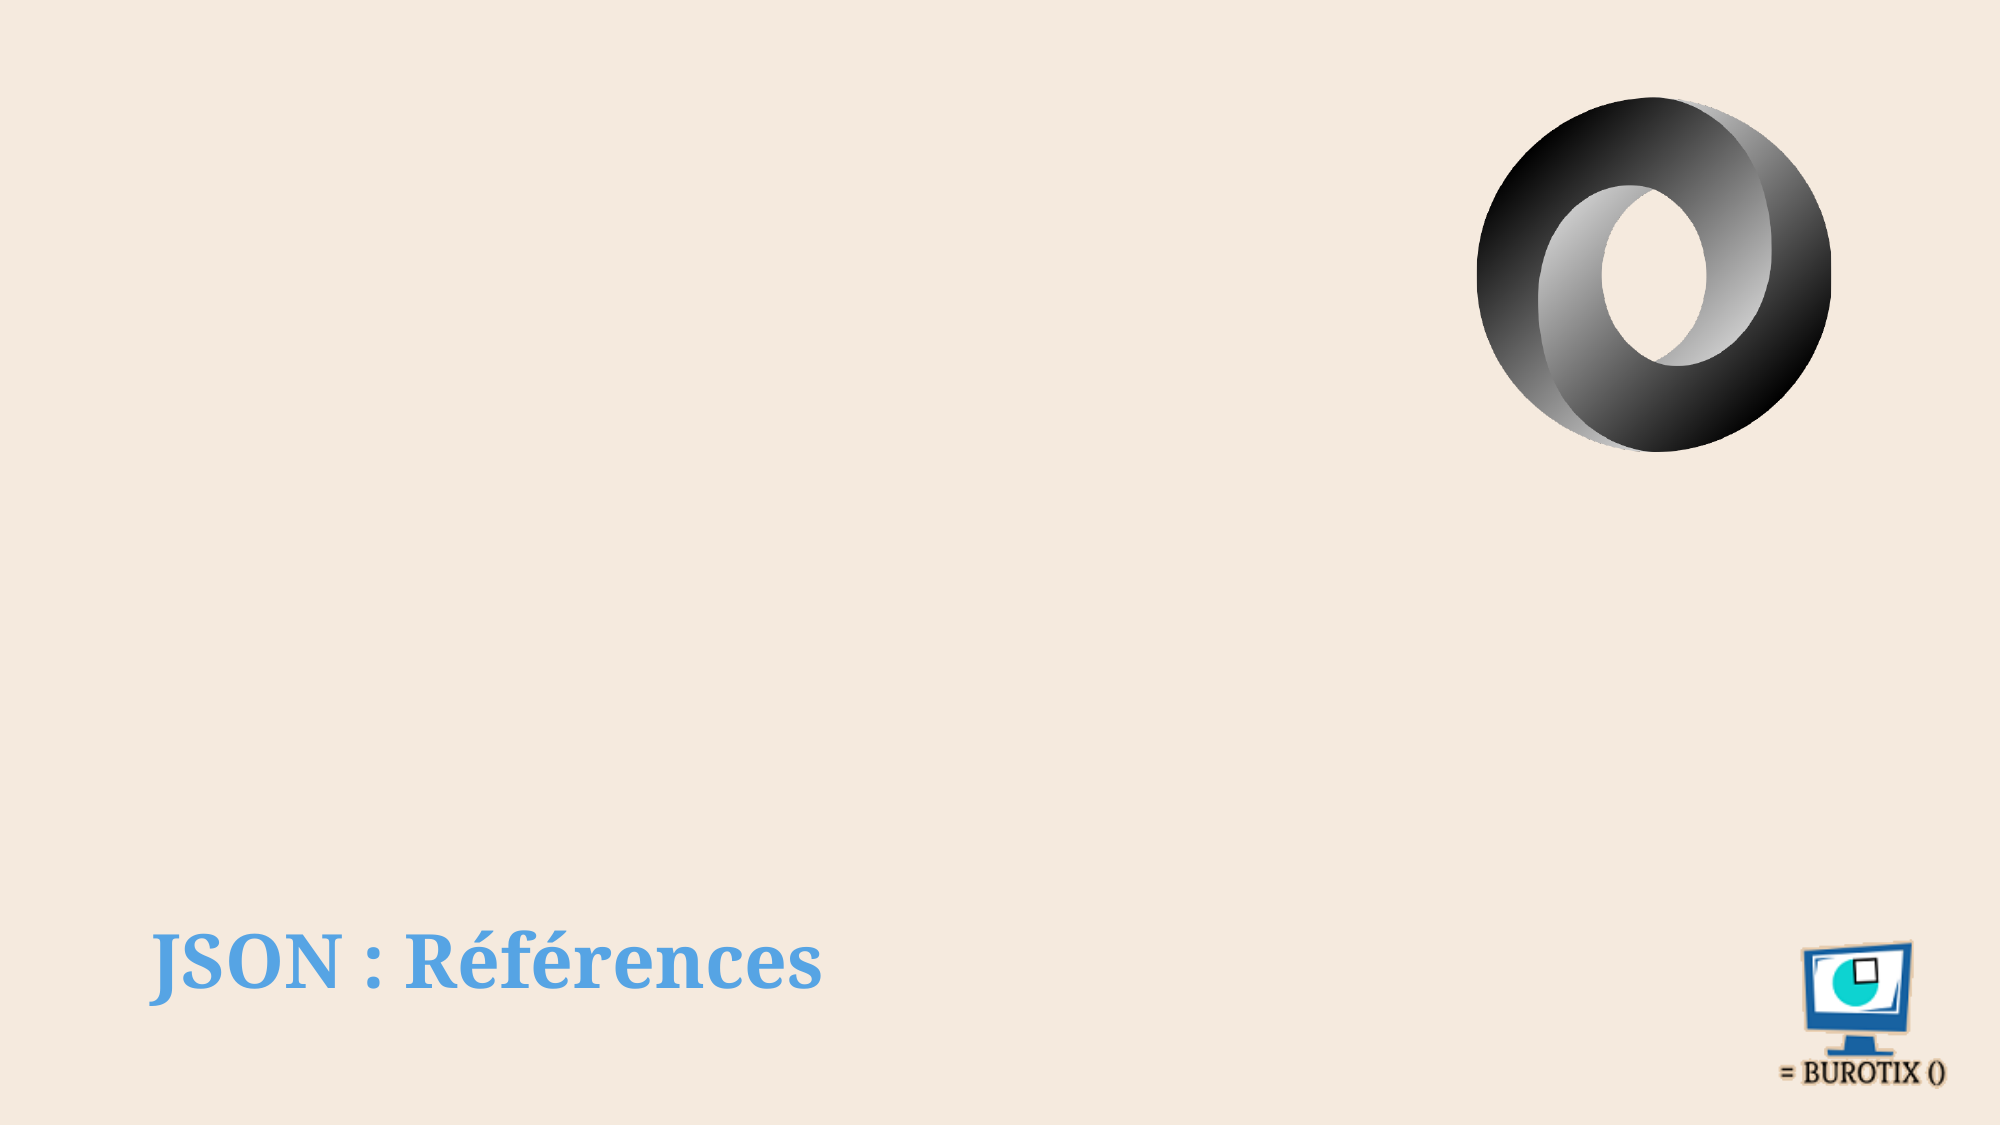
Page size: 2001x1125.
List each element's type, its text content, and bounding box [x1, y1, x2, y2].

picture [1476, 97, 1832, 452]
picture [1776, 938, 1949, 1089]
title JSON : Références [136, 745, 1862, 1013]
